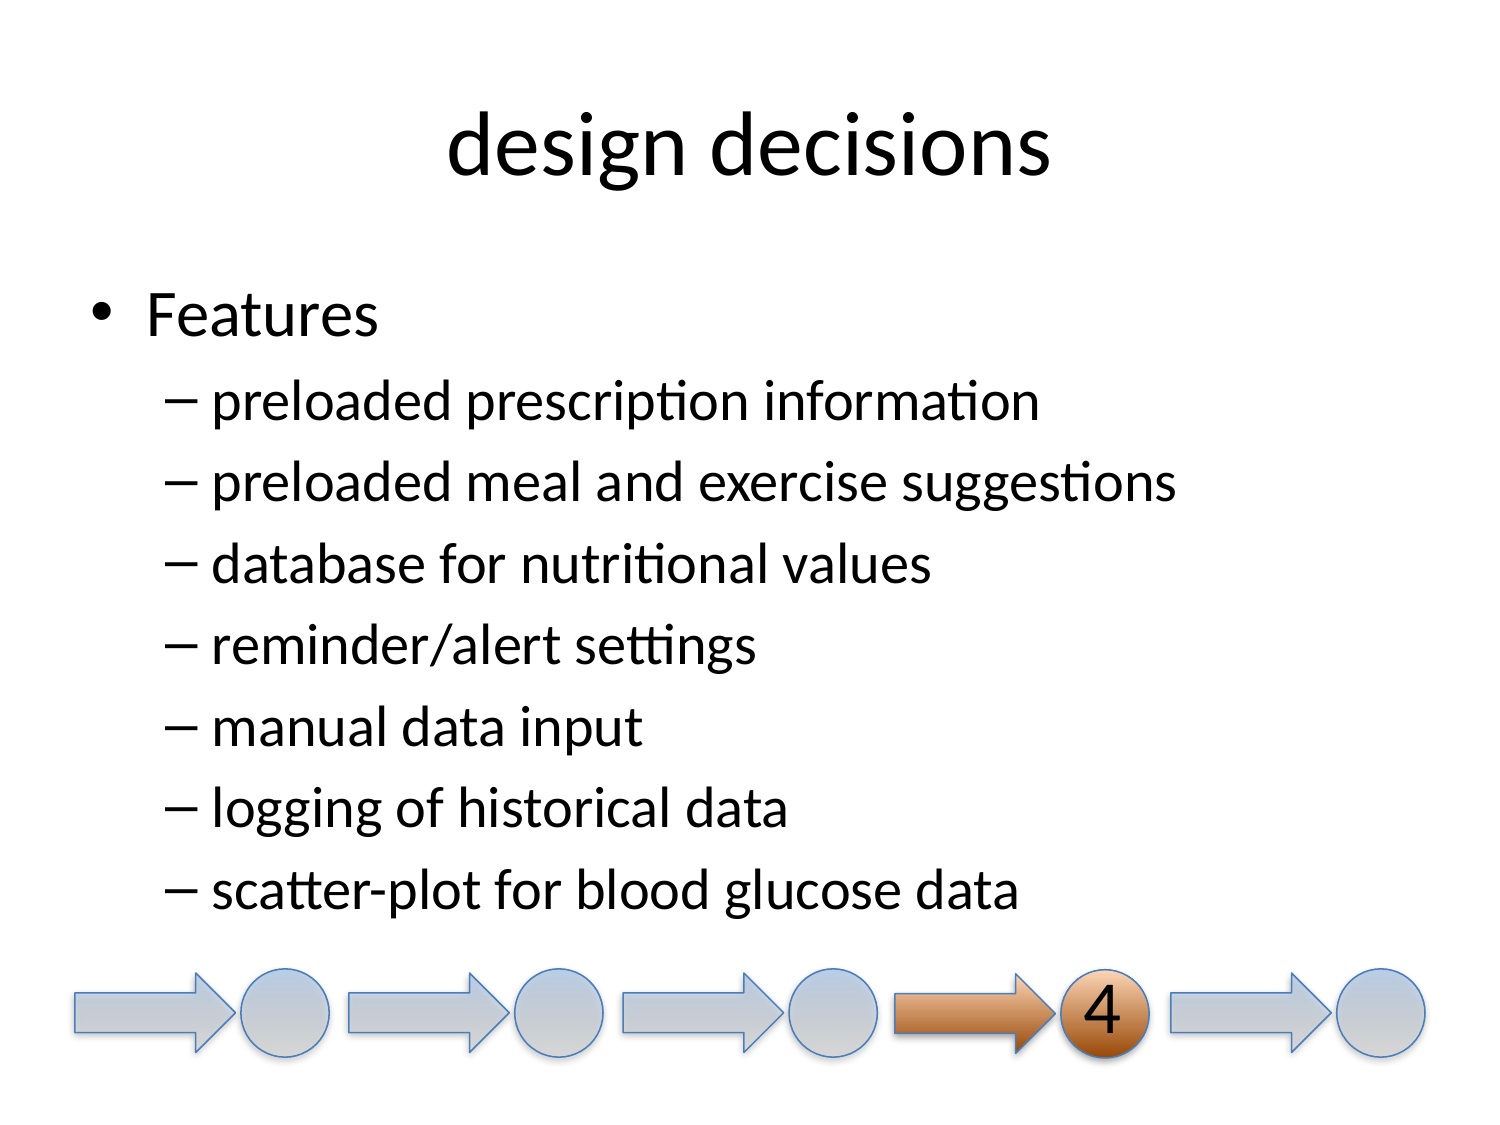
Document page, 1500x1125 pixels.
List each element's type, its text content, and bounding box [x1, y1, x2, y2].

text_box [1060, 987, 1069, 1041]
text_box [1335, 968, 1426, 1058]
text_box [622, 972, 783, 1054]
text_box [894, 973, 1055, 1055]
text_box [513, 968, 604, 1058]
text_box [788, 968, 879, 1058]
title design decisions [75, 45, 1425, 233]
text_box [348, 972, 509, 1054]
text_box [1170, 972, 1331, 1054]
list Features preloaded prescription information preloaded meal and exercise suggestions database for nutritional values reminder/alert settings manual data input logging of historical data scatter-plot for blood glucose data [75, 262, 1425, 1005]
text_box 4 [1069, 951, 1137, 1056]
text_box [1137, 982, 1150, 1046]
text_box [240, 968, 330, 1058]
text_box [74, 972, 235, 1054]
